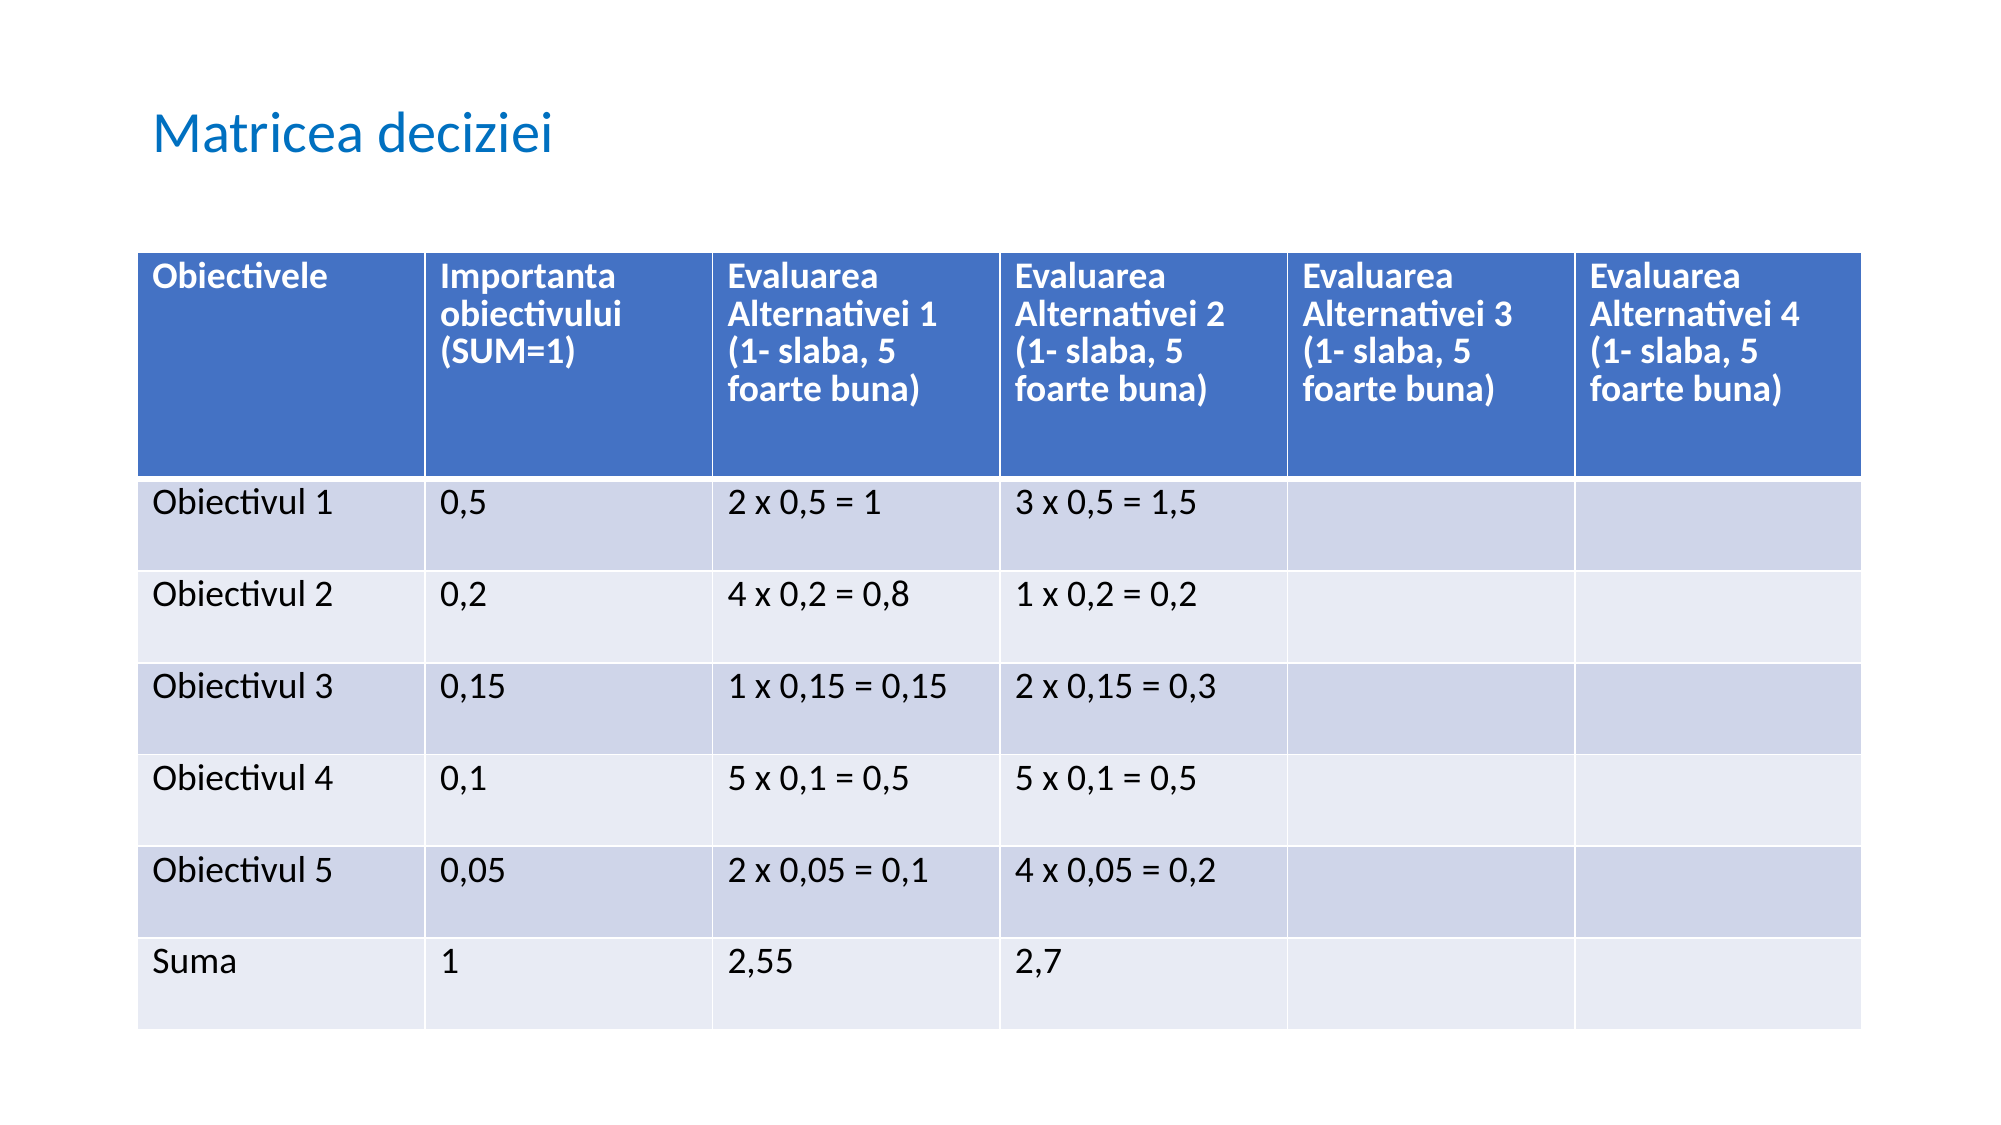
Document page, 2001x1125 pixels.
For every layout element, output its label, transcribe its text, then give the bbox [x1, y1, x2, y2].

table_header Evaluarea Alternativei 4 (1- slaba, 5 foarte buna) [1576, 253, 1861, 476]
table_header Evaluarea Alternativei 1 (1- slaba, 5 foarte buna) [713, 253, 999, 476]
table_cell [1576, 572, 1861, 662]
table_cell Obiectivul 2 [138, 572, 424, 662]
table_cell 2,55 [713, 939, 999, 1029]
table_cell Obiectivul 5 [138, 847, 424, 937]
table_cell 4 x 0,2 = 0,8 [713, 572, 999, 662]
table_cell [1288, 572, 1574, 662]
table_cell 3 x 0,5 = 1,5 [1001, 482, 1287, 570]
table_cell 5 x 0,1 = 0,5 [1001, 755, 1287, 845]
table_cell [1288, 939, 1574, 1029]
table_header Importanta obiectivului (SUM=1) [426, 253, 712, 476]
table_cell [1288, 664, 1574, 754]
table_cell 2 x 0,15 = 0,3 [1001, 664, 1287, 754]
table_cell 4 x 0,05 = 0,2 [1001, 847, 1287, 937]
table_cell [1288, 482, 1574, 570]
table_cell 0,5 [426, 482, 712, 570]
table_header Obiectivele [138, 253, 424, 476]
list Matricea deciziei [137, 94, 1863, 252]
table_header Evaluarea Alternativei 3 (1- slaba, 5 foarte buna) [1288, 253, 1574, 476]
table_cell [1576, 482, 1861, 570]
table_cell Suma [138, 939, 424, 1029]
table_cell [1576, 847, 1861, 937]
table_cell 0,15 [426, 664, 712, 754]
table_cell 0,2 [426, 572, 712, 662]
table_cell 0,05 [426, 847, 712, 937]
table_cell Obiectivul 3 [138, 664, 424, 754]
table_cell 1 [426, 939, 712, 1029]
table_cell [1288, 755, 1574, 845]
table_cell Obiectivul 4 [138, 755, 424, 845]
table_cell 2 x 0,5 = 1 [713, 482, 999, 570]
table_cell 1 x 0,2 = 0,2 [1001, 572, 1287, 662]
table_cell 0,1 [426, 755, 712, 845]
table_cell [1288, 847, 1574, 937]
table_header Evaluarea Alternativei 2 (1- slaba, 5 foarte buna) [1001, 253, 1287, 476]
table_cell 5 x 0,1 = 0,5 [713, 755, 999, 845]
table_cell 2,7 [1001, 939, 1287, 1029]
table_cell 2 x 0,05 = 0,1 [713, 847, 999, 937]
table_cell [1576, 939, 1861, 1029]
table_cell 1 x 0,15 = 0,15 [713, 664, 999, 754]
table_cell [1576, 755, 1861, 845]
table_cell Obiectivul 1 [138, 482, 424, 570]
table_cell [1576, 664, 1861, 754]
